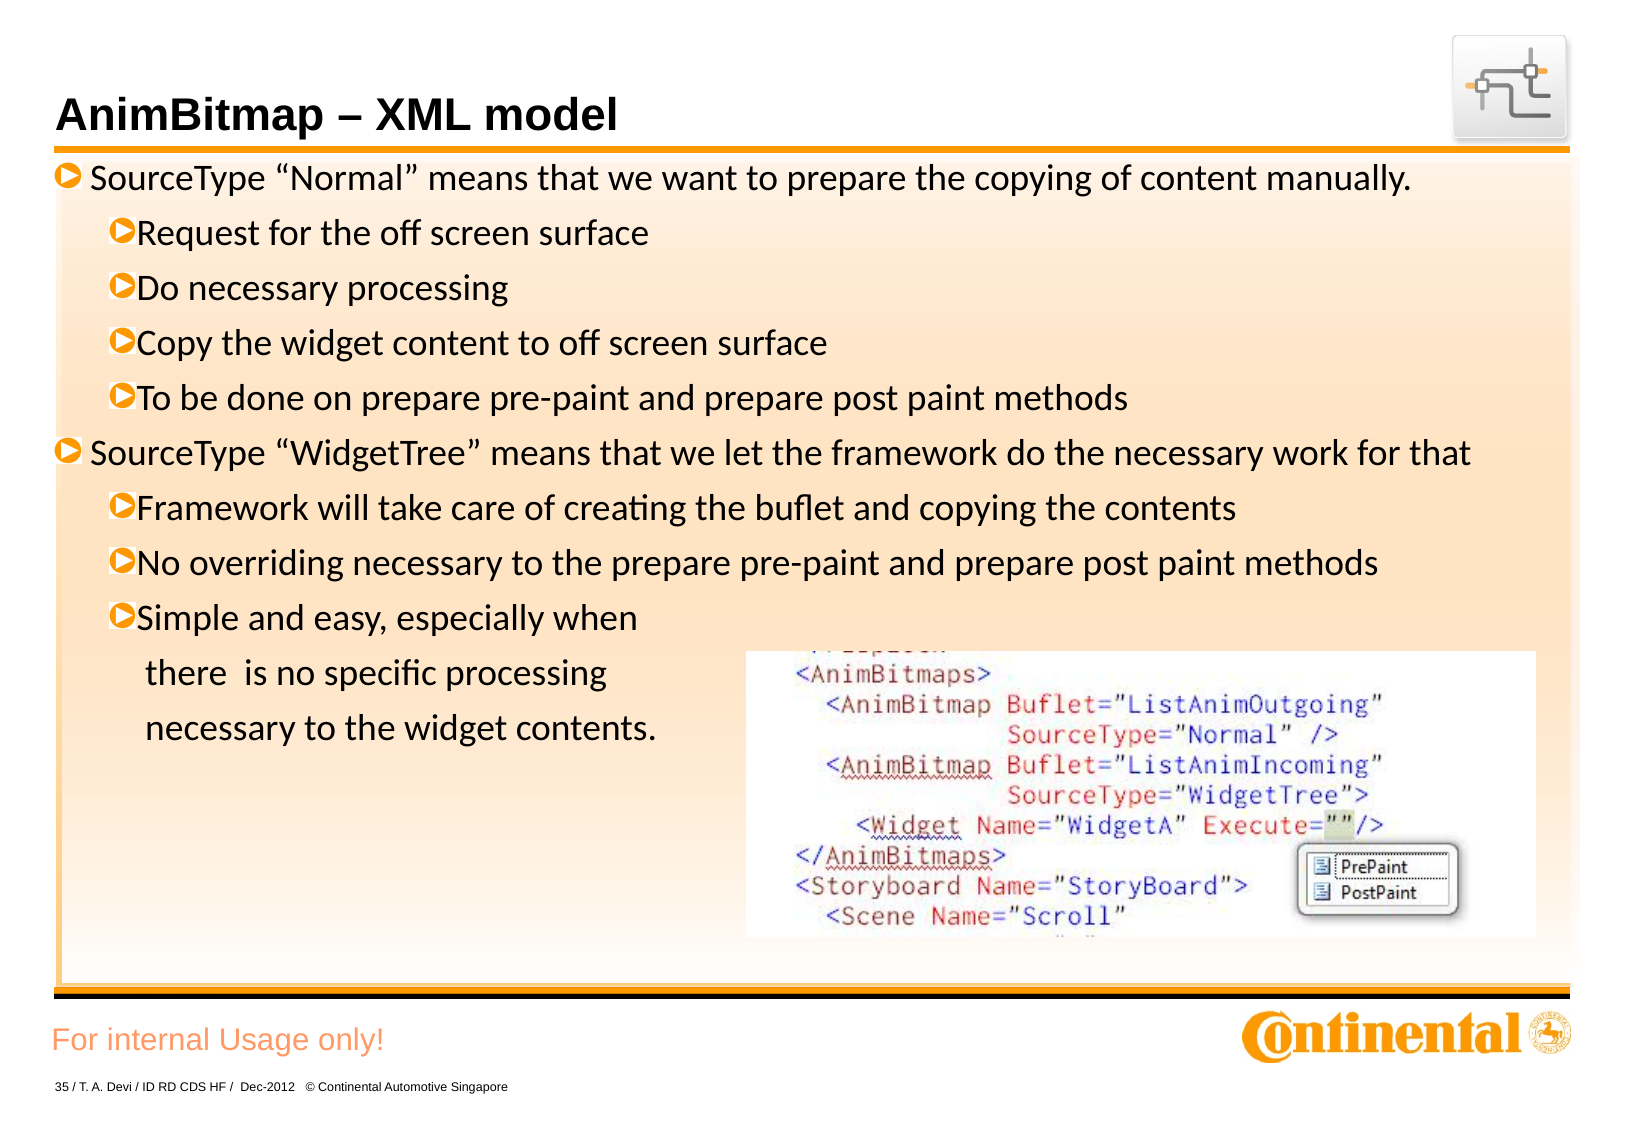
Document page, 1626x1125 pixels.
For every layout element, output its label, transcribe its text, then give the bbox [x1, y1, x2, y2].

picture [745, 650, 1537, 937]
picture [54, 19, 1580, 157]
picture [109, 217, 136, 244]
title AnimBitmap – XML model [54, 36, 1571, 141]
picture [109, 272, 136, 299]
picture [109, 382, 136, 409]
list SourceType “Normal” means that we want to prepare the copying of content manually. Request for the off screen surface Do necessary processing Copy the widget content to off screen surface To be done on prepare pre-paint and prepare post paint methods SourceType “WidgetTree” means that we let the framework do the necessary work for that Framework will take care of creating the buflet and copying the contents No overriding necessary to the prepare pre-paint and prepare post paint methods Simple and easy, especially when there is no specific processing necessary to the widget contents. [54, 163, 1571, 976]
picture [109, 547, 136, 574]
picture [54, 162, 82, 189]
picture [109, 327, 136, 354]
picture [109, 602, 136, 629]
picture [1242, 1010, 1571, 1063]
picture [109, 492, 136, 519]
picture [54, 437, 82, 464]
picture [54, 987, 1570, 999]
slide_number 35 / T. A. Devi / ID RD CDS HF / Dec-2012 © Continental Automotive Singapore [54, 1070, 570, 1094]
